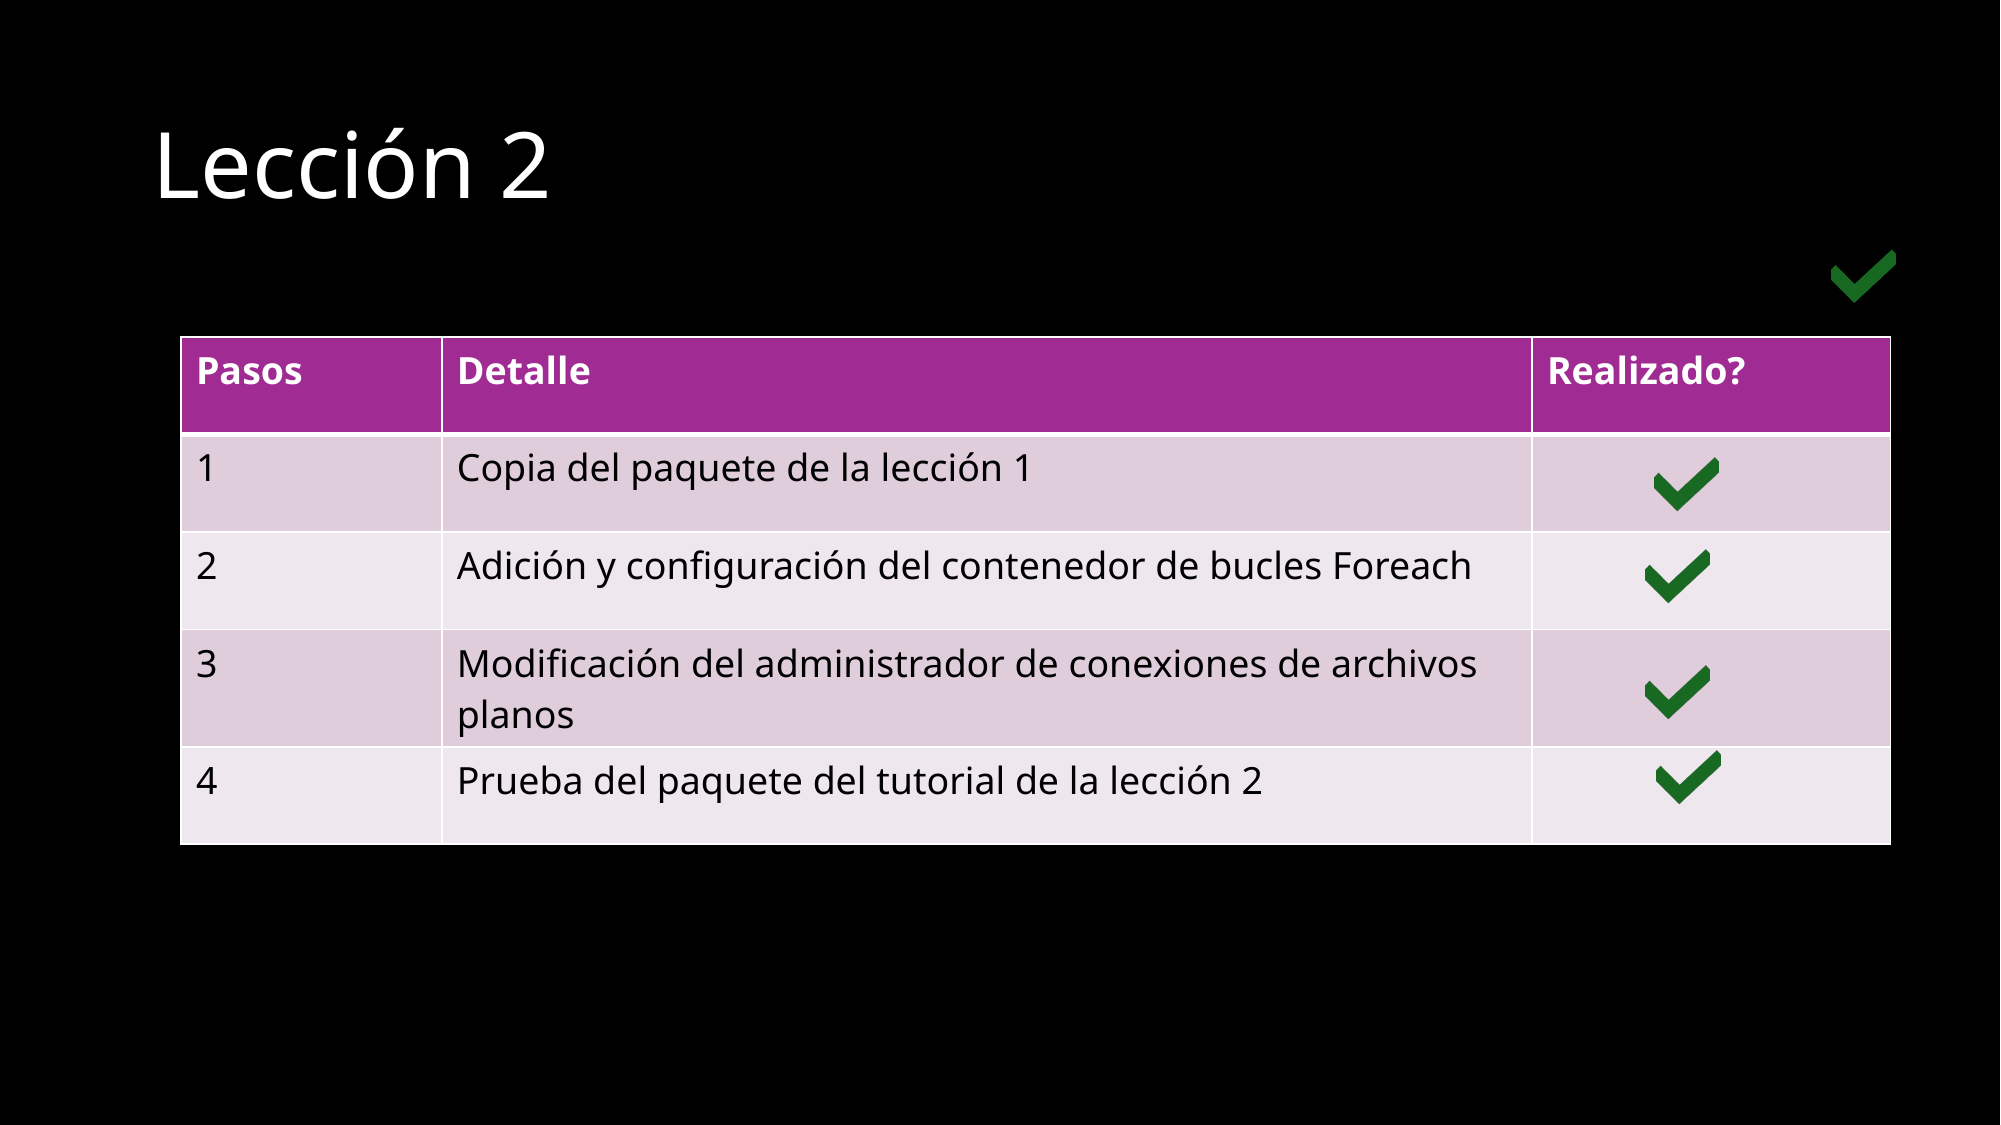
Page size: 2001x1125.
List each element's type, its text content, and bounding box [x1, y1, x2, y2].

table_cell 1 [182, 437, 441, 531]
table_cell Copia del paquete de la lección 1 [443, 437, 1531, 531]
table_cell 4 [182, 748, 441, 843]
table_cell 3 [182, 630, 441, 746]
title Lección 2 [137, 59, 1863, 278]
table_cell [1533, 748, 1890, 843]
table_cell Adición y configuración del contenedor de bucles Foreach [443, 533, 1531, 629]
table_cell 2 [182, 533, 441, 629]
picture [1655, 746, 1721, 812]
table_cell Prueba del paquete del tutorial de la lección 2 [443, 748, 1531, 843]
table_header Realizado? [1533, 338, 1890, 432]
table_cell [1533, 630, 1890, 746]
picture [1653, 453, 1719, 519]
table_cell [1533, 437, 1890, 531]
picture [1644, 661, 1710, 727]
table_cell [1533, 533, 1890, 629]
table_cell Modificación del administrador de conexiones de archivos planos [443, 630, 1531, 746]
picture [1831, 244, 1897, 310]
picture [1644, 544, 1710, 610]
table_header Pasos [182, 338, 441, 432]
table_header Detalle [443, 338, 1531, 432]
